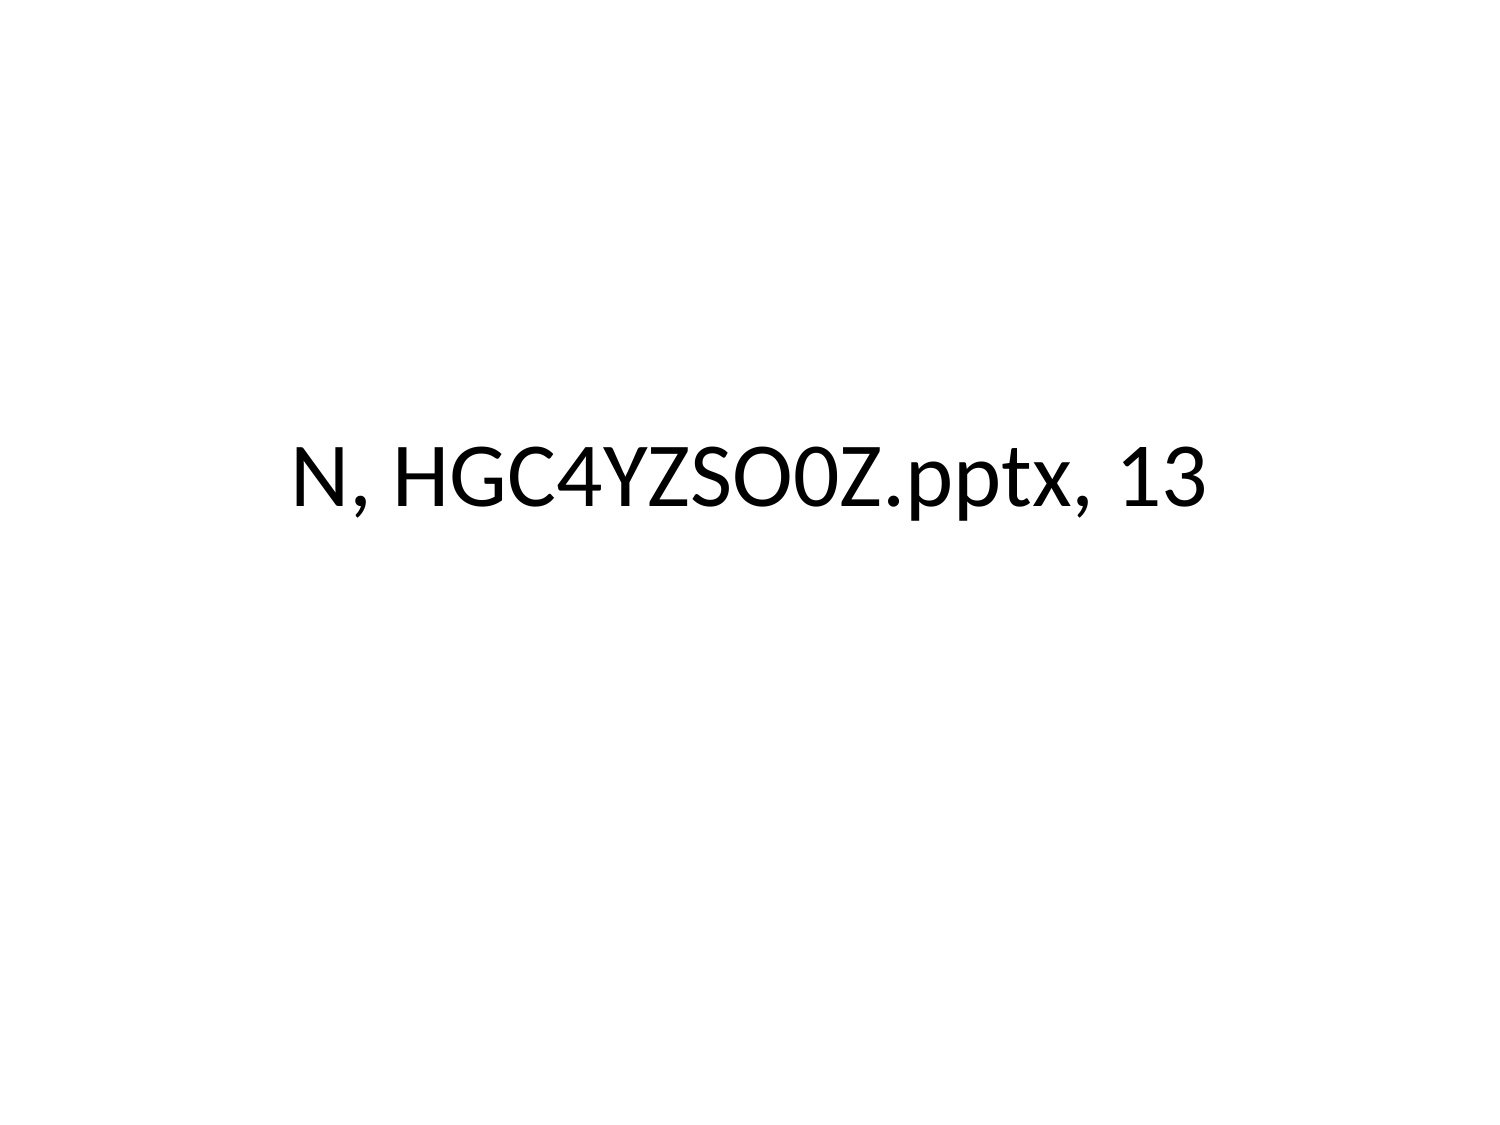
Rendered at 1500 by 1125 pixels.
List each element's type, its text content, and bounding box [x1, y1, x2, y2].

title N, HGC4YZSO0Z.pptx, 13 [112, 349, 1388, 591]
